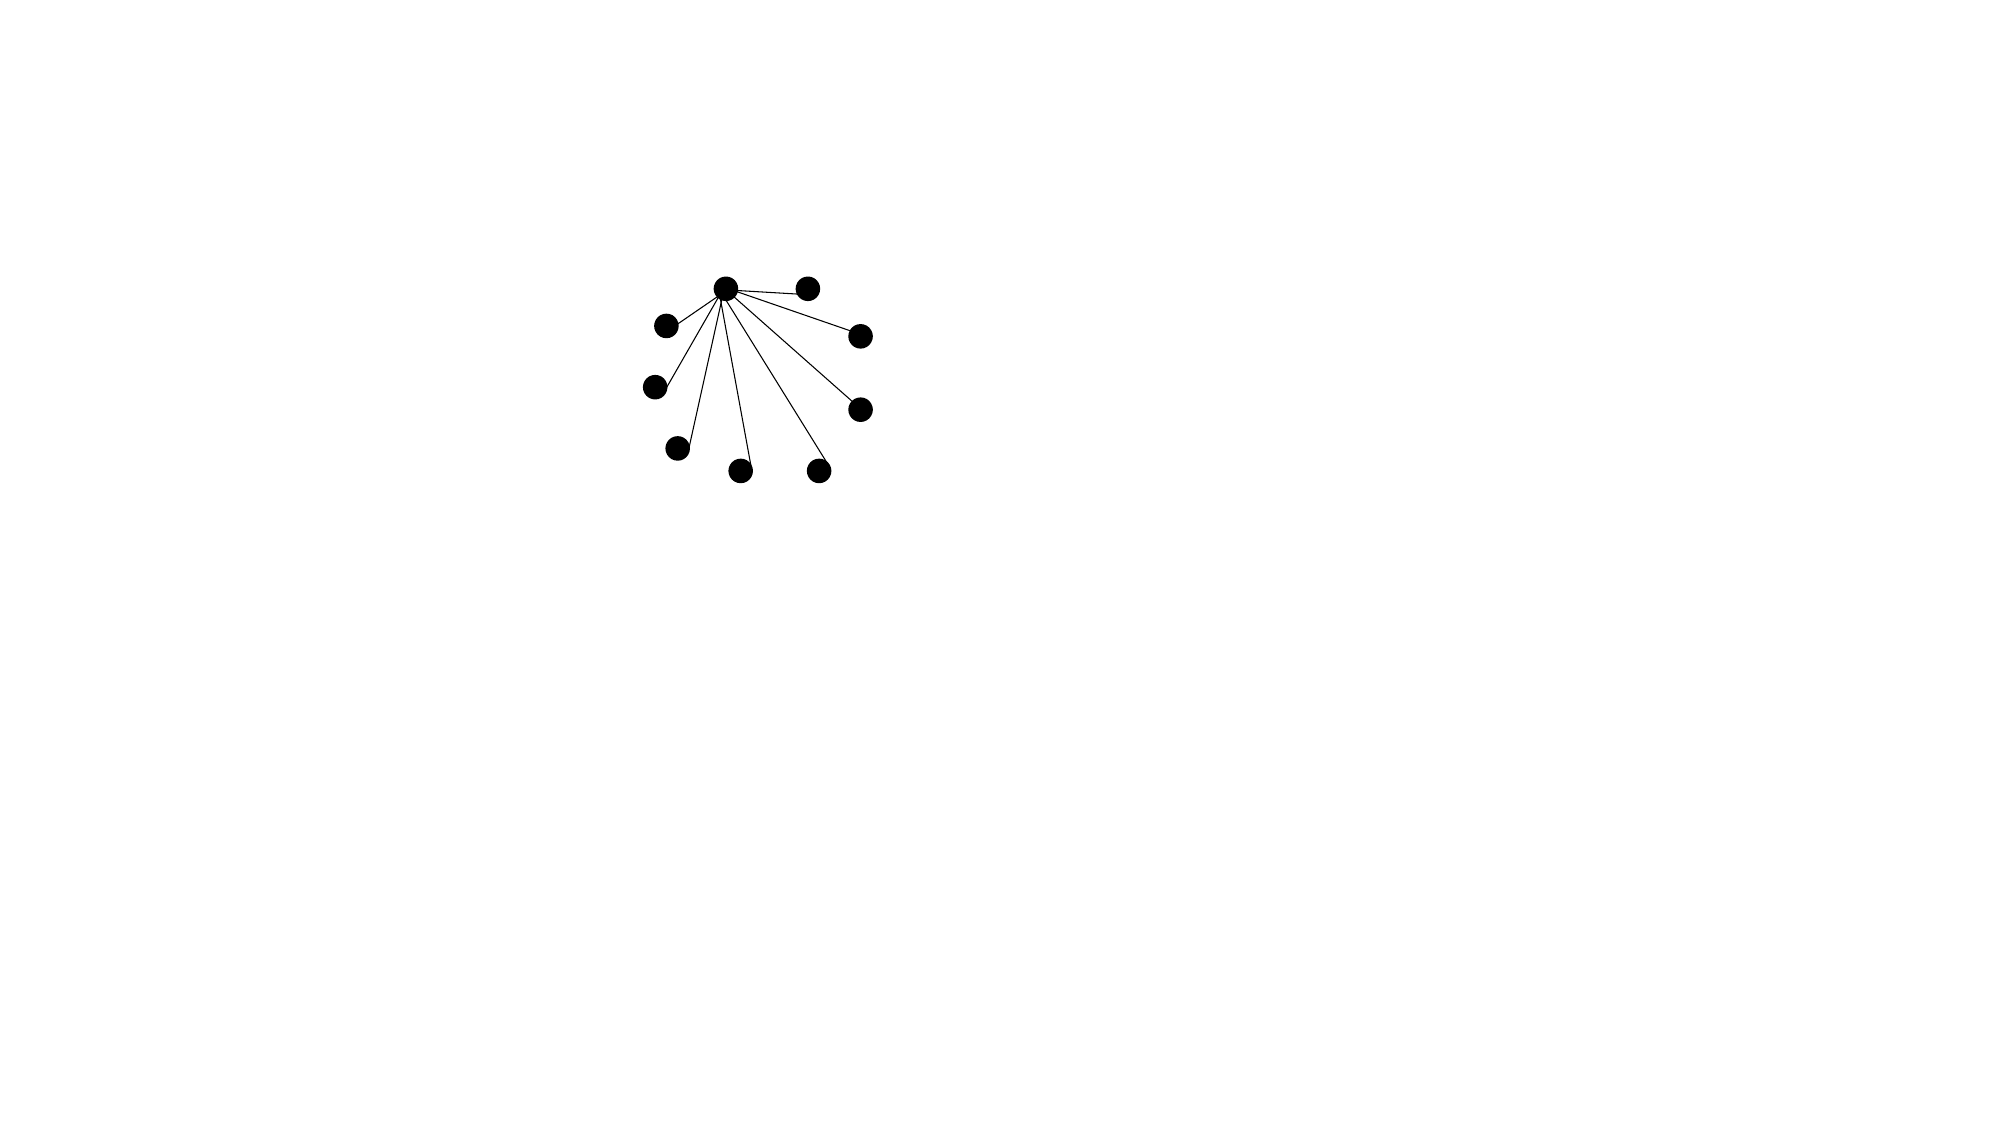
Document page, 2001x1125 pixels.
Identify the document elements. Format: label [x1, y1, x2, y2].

text_box [688, 392, 724, 449]
text_box [664, 333, 726, 392]
text_box [664, 285, 726, 289]
text_box [848, 397, 873, 422]
text_box [828, 333, 853, 402]
text_box [714, 276, 739, 292]
text_box [795, 276, 821, 289]
text_box [730, 289, 856, 333]
text_box [664, 289, 728, 333]
text_box [665, 436, 690, 461]
text_box [654, 313, 664, 338]
text_box [728, 471, 753, 484]
text_box [719, 292, 752, 471]
text_box [752, 300, 828, 463]
text_box [806, 462, 832, 484]
text_box [853, 324, 873, 349]
text_box [642, 374, 667, 400]
